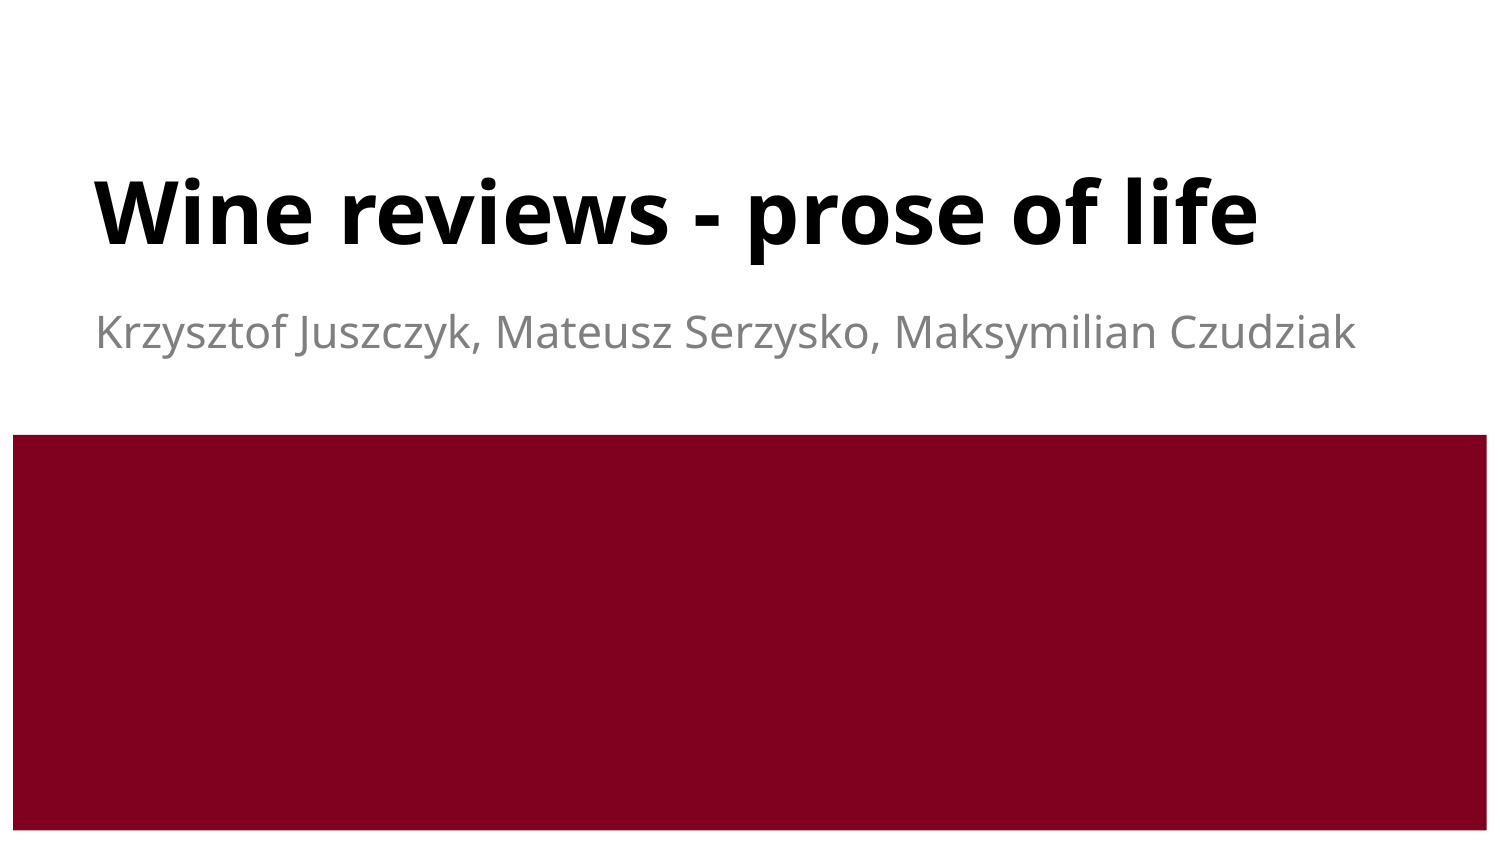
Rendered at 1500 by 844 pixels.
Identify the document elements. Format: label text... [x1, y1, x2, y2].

subtitle Krzysztof Juszczyk, Mateusz Serzysko, Maksymilian Czudziak [79, 285, 1423, 427]
title Wine reviews - prose of life [79, 43, 1423, 285]
